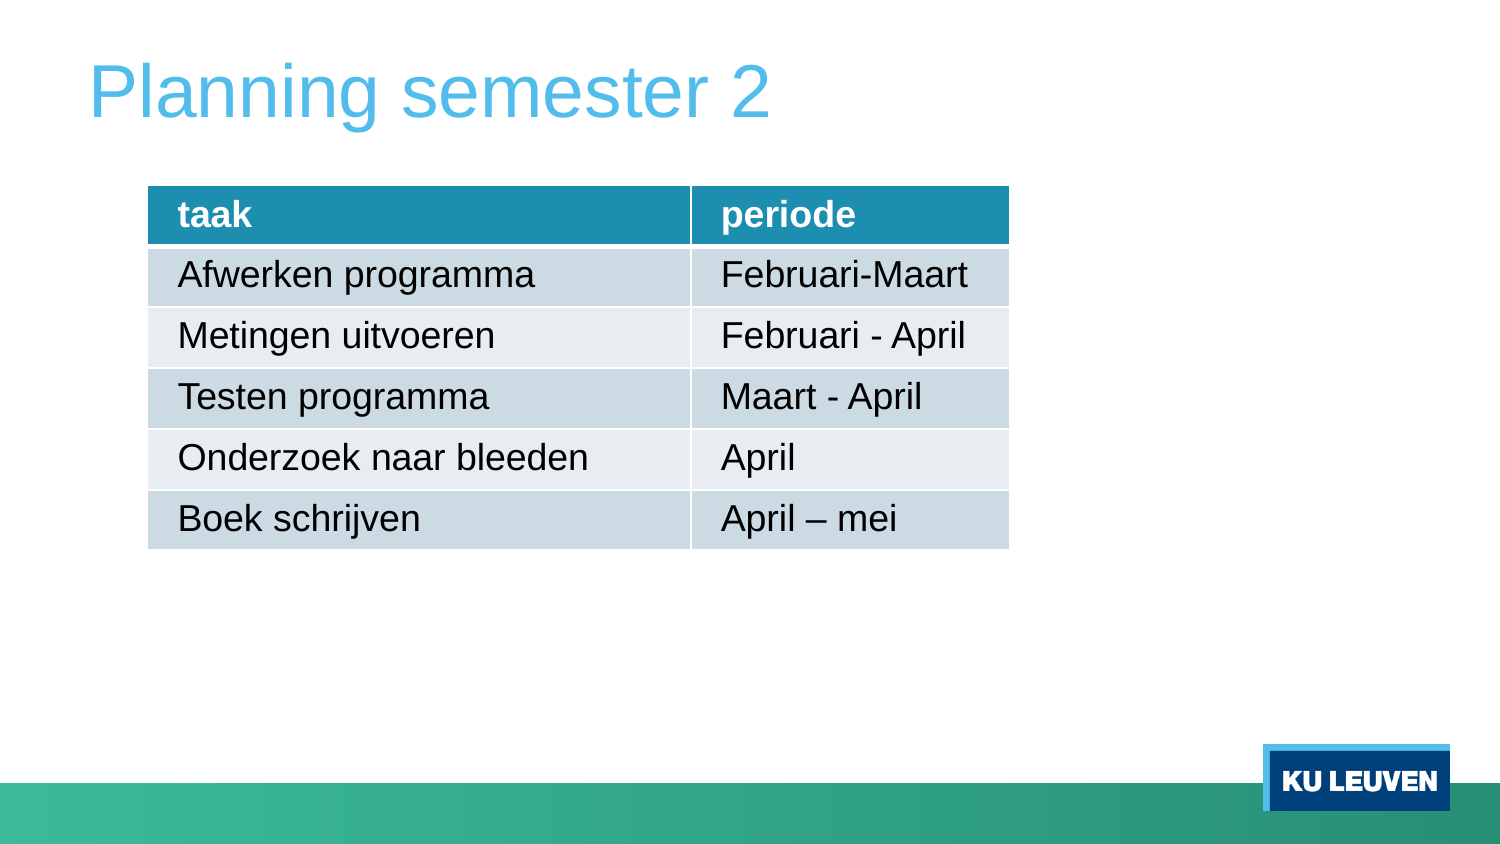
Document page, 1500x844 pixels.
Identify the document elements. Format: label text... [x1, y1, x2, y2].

table_cell Afwerken programma [148, 249, 690, 306]
table_cell Metingen uitvoeren [148, 308, 690, 367]
table_cell Onderzoek naar bleeden [148, 430, 690, 489]
table_cell Februari - April [692, 308, 1009, 367]
table_cell Testen programma [148, 369, 690, 428]
table_cell April – mei [692, 491, 1009, 549]
picture [1263, 744, 1450, 811]
table_cell April [692, 430, 1009, 489]
table_header periode [692, 186, 1009, 244]
table_cell Boek schrijven [148, 491, 690, 549]
table_cell Februari-Maart [692, 249, 1009, 306]
title Planning semester 2 [88, 22, 1456, 133]
table_header taak [148, 186, 690, 244]
table_cell Maart - April [692, 369, 1009, 428]
